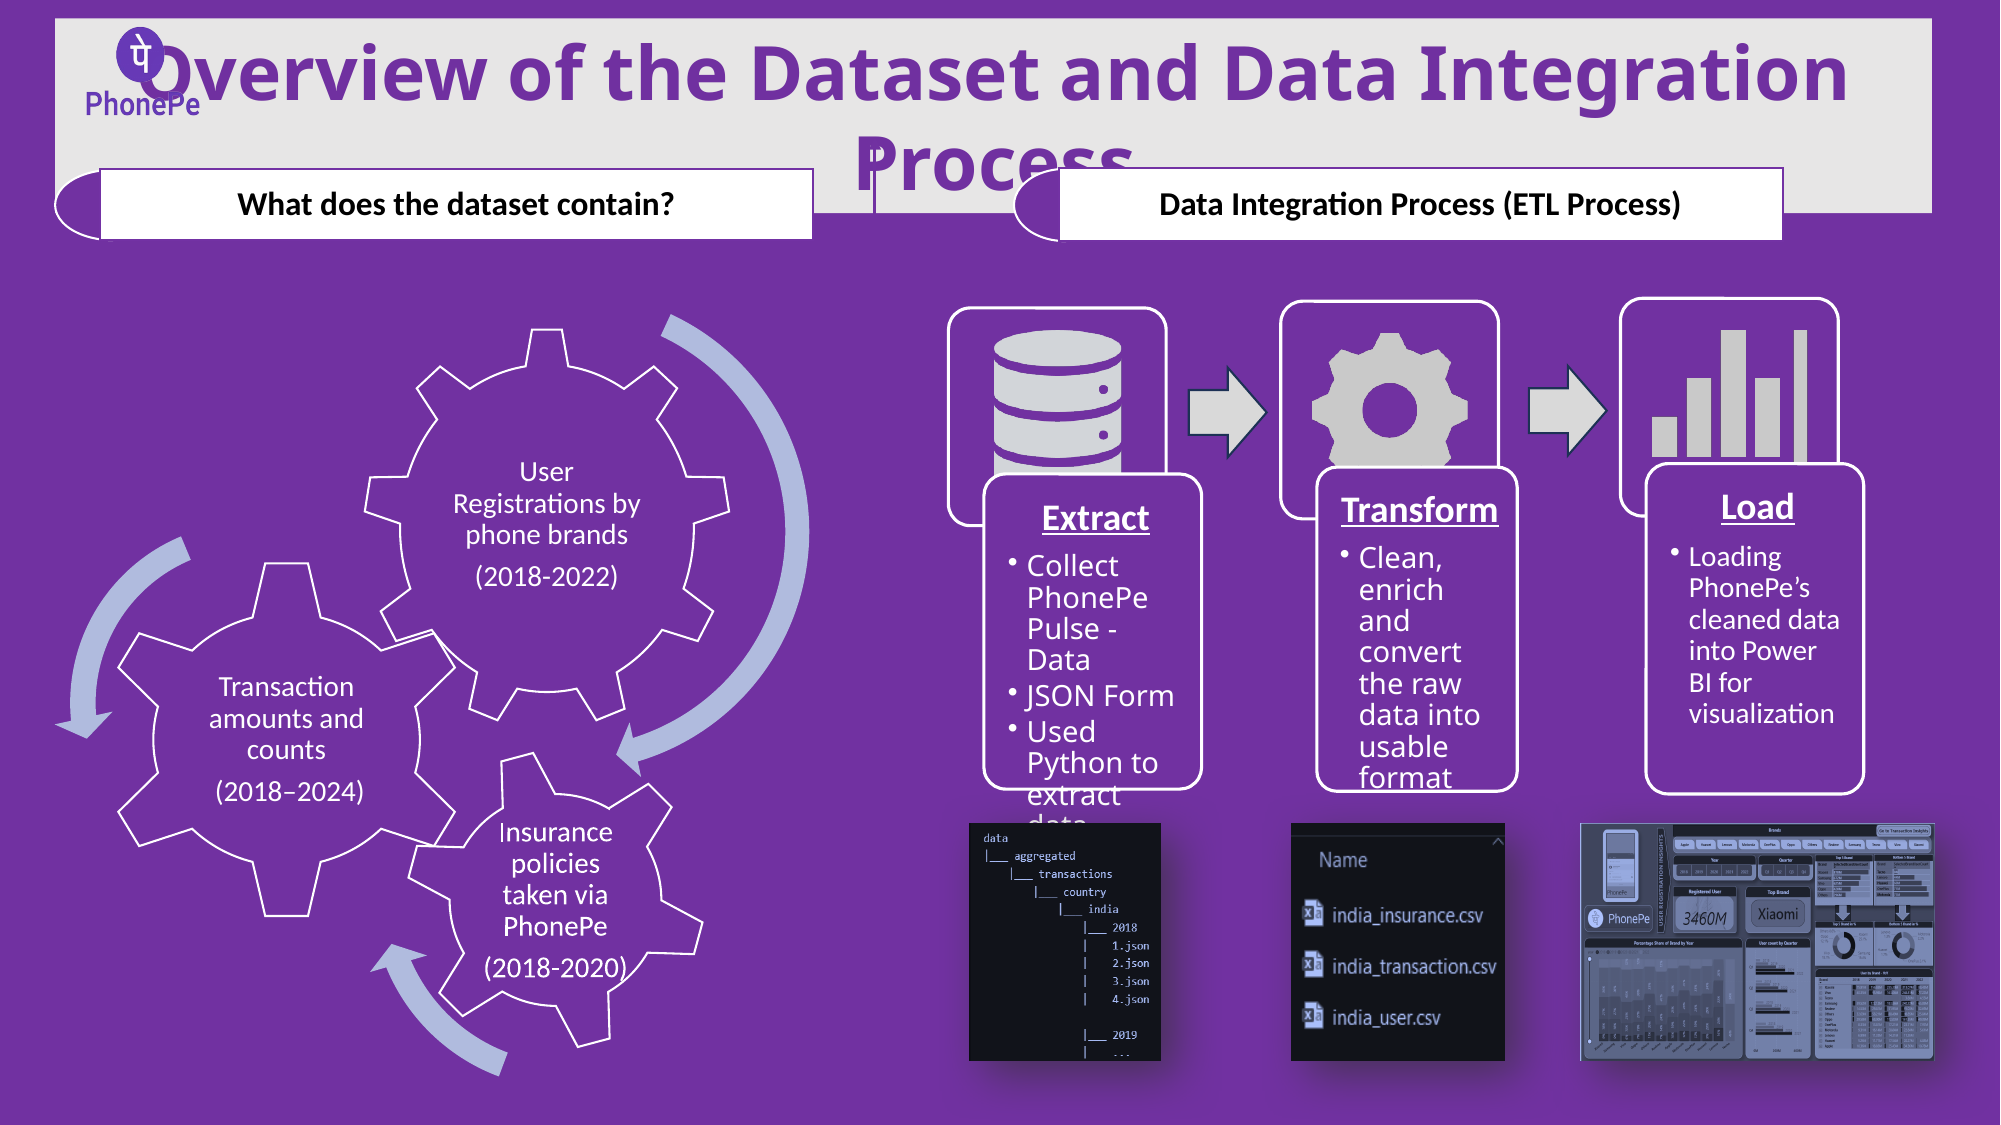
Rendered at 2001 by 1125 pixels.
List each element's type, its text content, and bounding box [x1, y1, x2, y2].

picture [969, 823, 1161, 1061]
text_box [1058, 167, 1783, 242]
picture [1291, 823, 1505, 1061]
text_box [1012, 168, 1058, 242]
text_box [0, 313, 851, 1086]
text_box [99, 168, 813, 241]
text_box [948, 295, 1869, 823]
text_box Overview of the Dataset and Data Integration Process [55, 18, 1932, 214]
picture [86, 26, 200, 116]
text_box [54, 169, 99, 241]
picture [1580, 823, 1935, 1061]
